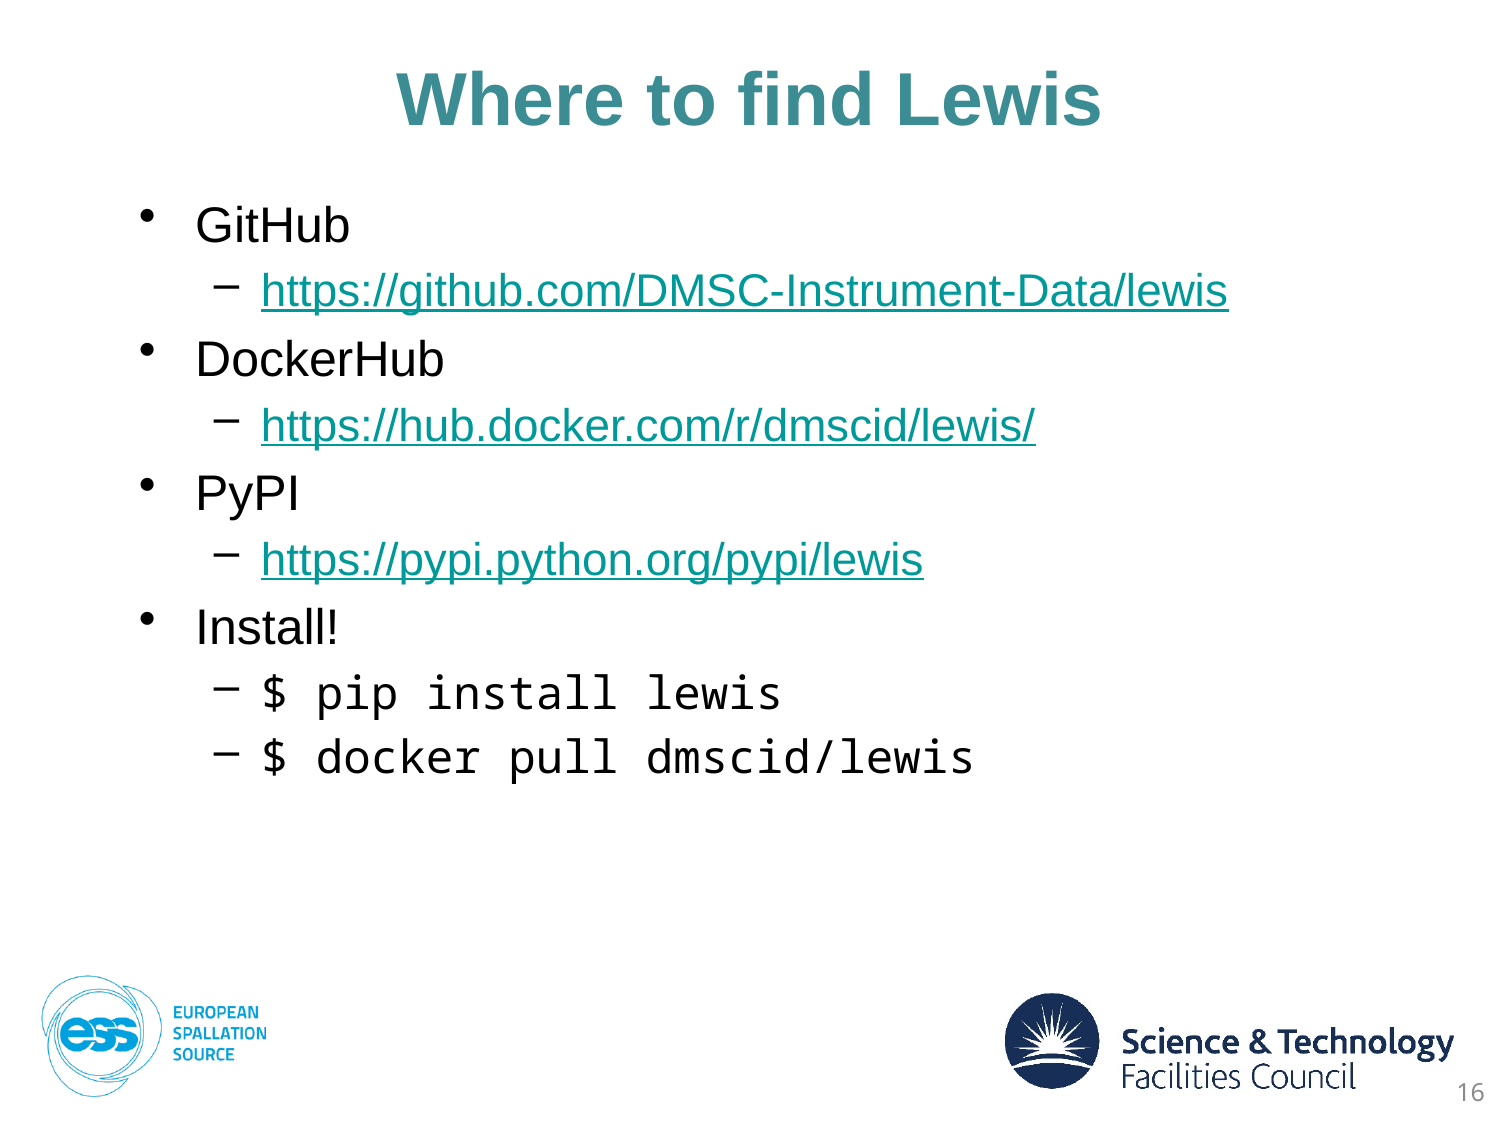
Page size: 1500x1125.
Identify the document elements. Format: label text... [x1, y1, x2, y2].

list GitHub https://github.com/DMSC-Instrument-Data/lewis DockerHub https://hub.docker.com/r/dmscid/lewis/ PyPI https://pypi.python.org/pypi/lewis Install! $ pip install lewis $ docker pull dmscid/lewis [123, 184, 1400, 905]
slide_number 16 [1387, 1064, 1500, 1124]
picture [41, 975, 266, 1097]
title Where to find Lewis [0, 30, 1500, 161]
picture [1003, 991, 1454, 1090]
